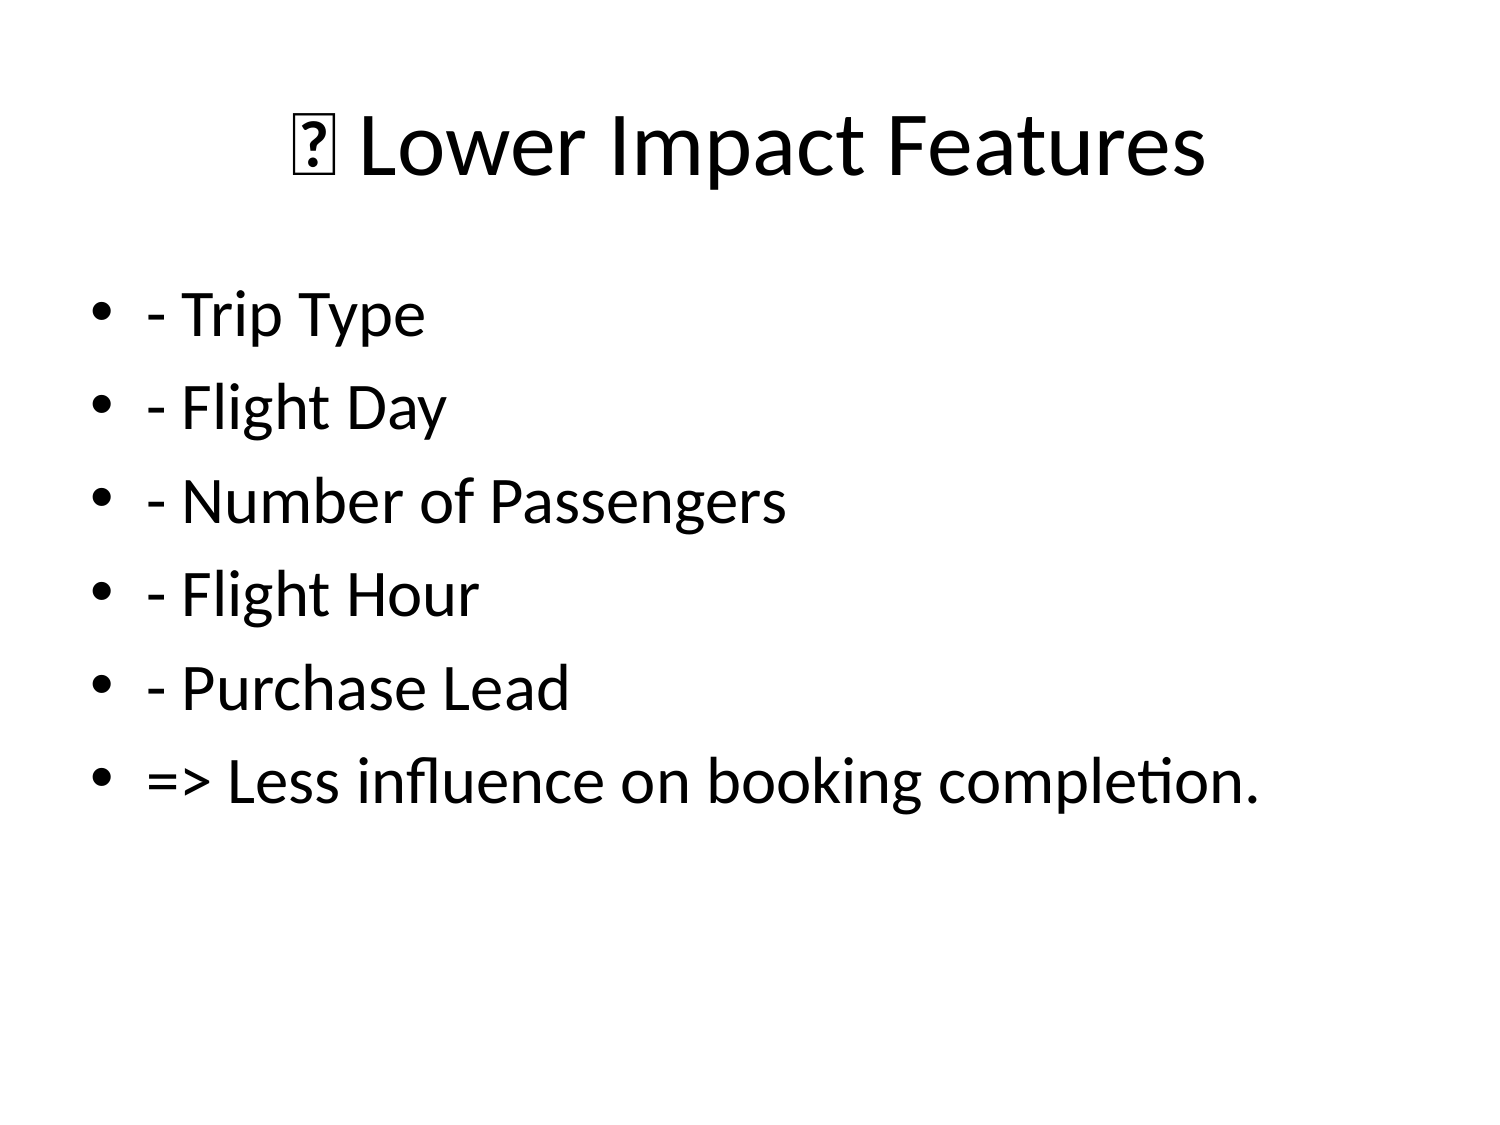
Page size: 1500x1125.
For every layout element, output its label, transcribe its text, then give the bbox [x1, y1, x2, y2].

title 🔻 Lower Impact Features [75, 45, 1425, 233]
list - Trip Type - Flight Day - Number of Passengers - Flight Hour - Purchase Lead => Less influence on booking completion. [75, 262, 1425, 1005]
